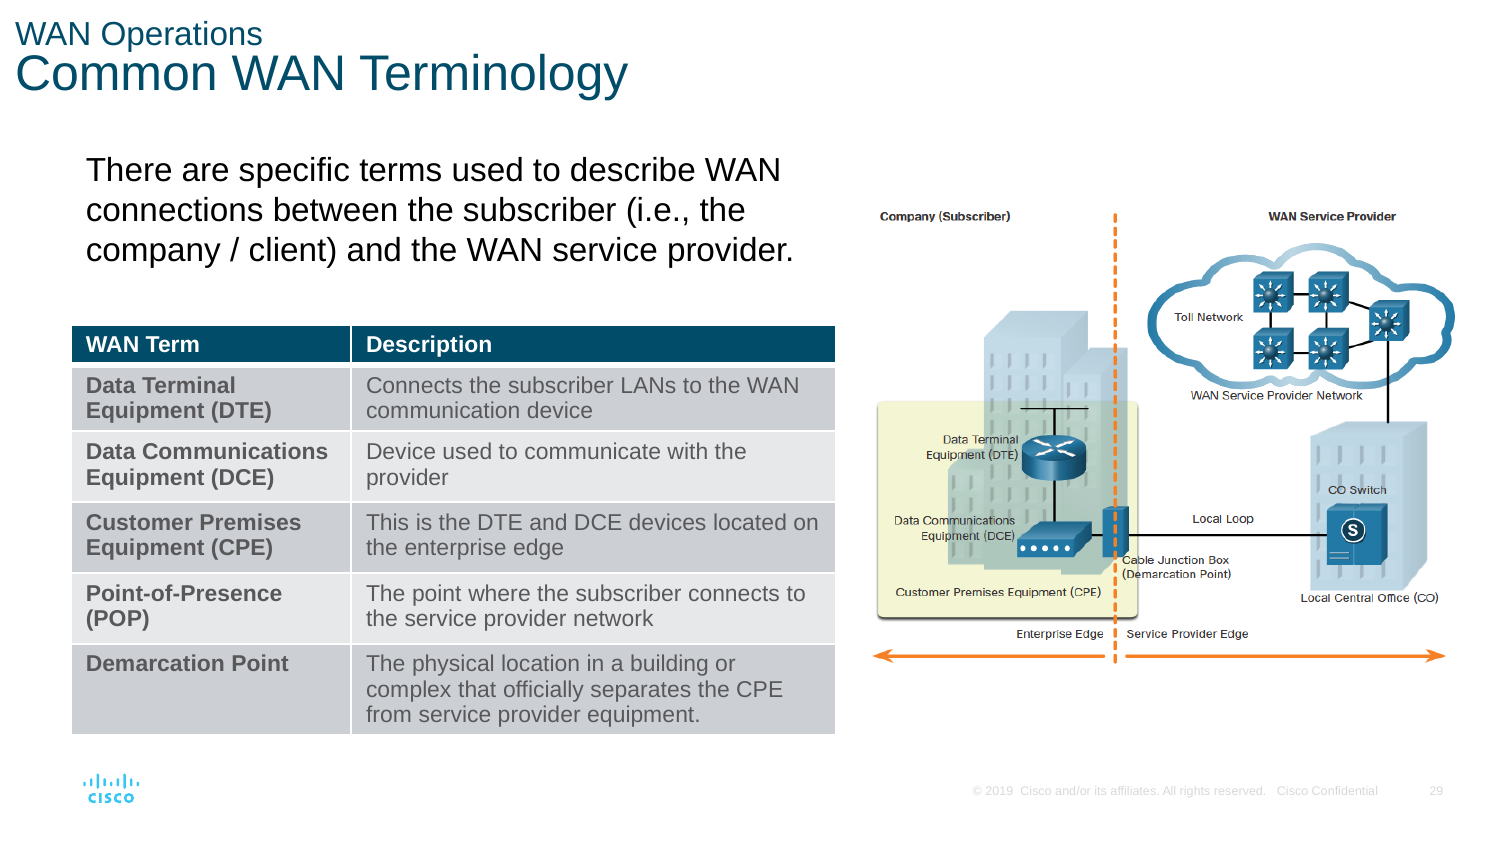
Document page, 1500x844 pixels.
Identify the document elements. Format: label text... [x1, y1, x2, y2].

table_cell Data Communications Equipment (DCE) [72, 432, 350, 501]
title WAN Operations Common WAN Terminology [0, 0, 1369, 121]
picture [851, 202, 1481, 676]
table_cell Connects the subscriber LANs to the WAN communication device [352, 368, 835, 430]
table_cell This is the DTE and DCE devices located on the enterprise edge [352, 503, 835, 572]
list There are specific terms used to describe WAN connections between the subscriber (i.e., the company / client) and the WAN service provider. [70, 140, 871, 291]
table_header Description [352, 326, 835, 362]
table_cell Point-of-Presence (POP) [72, 574, 350, 643]
table_cell Demarcation Point [72, 645, 350, 734]
table_header WAN Term [72, 326, 350, 362]
table_cell The point where the subscriber connects to the service provider network [352, 574, 835, 643]
table_cell The physical location in a building or complex that officially separates the CPE from service provider equipment. [352, 645, 835, 734]
table_cell Device used to communicate with the provider [352, 432, 835, 501]
table_cell Customer Premises Equipment (CPE) [72, 503, 350, 572]
table_cell Data Terminal Equipment (DTE) [72, 368, 350, 430]
